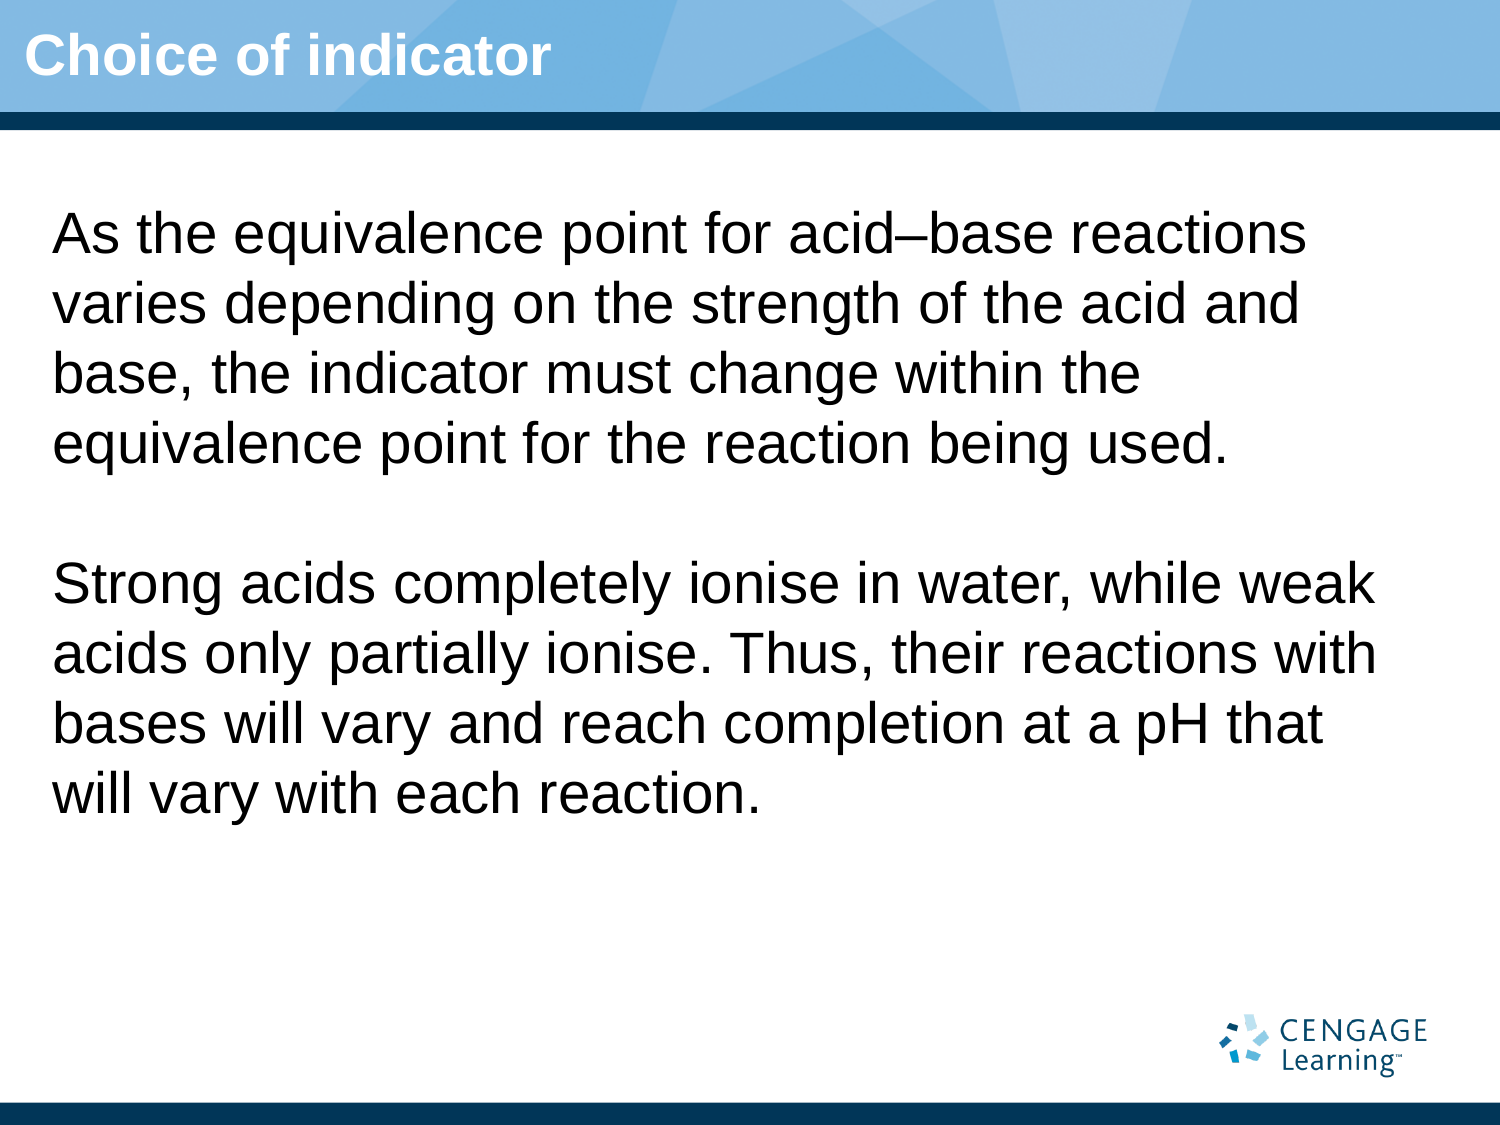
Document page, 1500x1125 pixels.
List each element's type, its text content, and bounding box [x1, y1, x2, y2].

picture [0, 0, 1500, 112]
title Choice of indicator [24, 24, 1413, 100]
picture [1195, 990, 1450, 1101]
text_box As the equivalence point for acid–base reactions varies depending on the strength of the acid and base, the indicator must change within the equivalence point for the reaction being used. Strong acids completely ionise in water, while weak acids only partially ionise. Thus, their reactions with bases will vary and reach completion at a pH that will vary with each reaction. [37, 187, 1400, 833]
